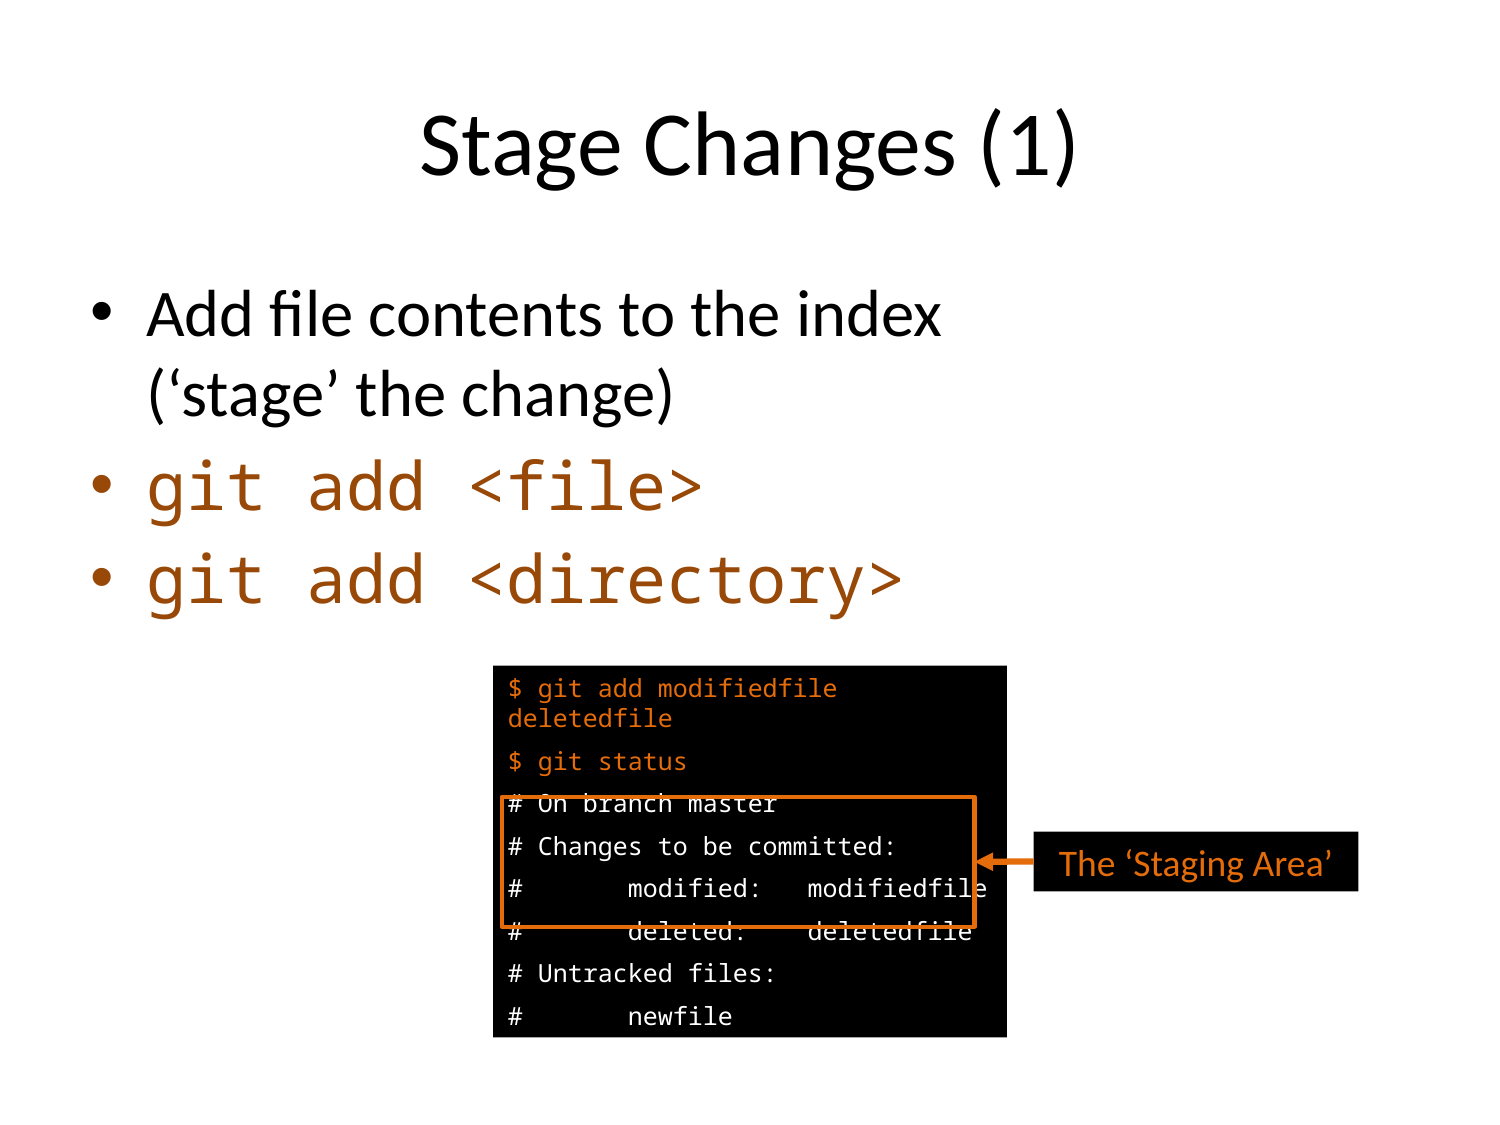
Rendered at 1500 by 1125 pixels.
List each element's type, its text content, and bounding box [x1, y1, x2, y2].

text_box The ‘Staging Area’ [1033, 831, 1359, 892]
title Stage Changes (1) [75, 45, 1425, 233]
text_box [500, 795, 977, 929]
text_box $ git add modifiedfile deletedfile $ git status # On branch master # Changes to be committed: # modified: modifiedfile # deleted: deletedfile # Untracked files: # newfile [493, 665, 1007, 1038]
list Add file contents to the index (‘stage’ the change) git add <file> git add <directory> [75, 262, 1425, 1005]
